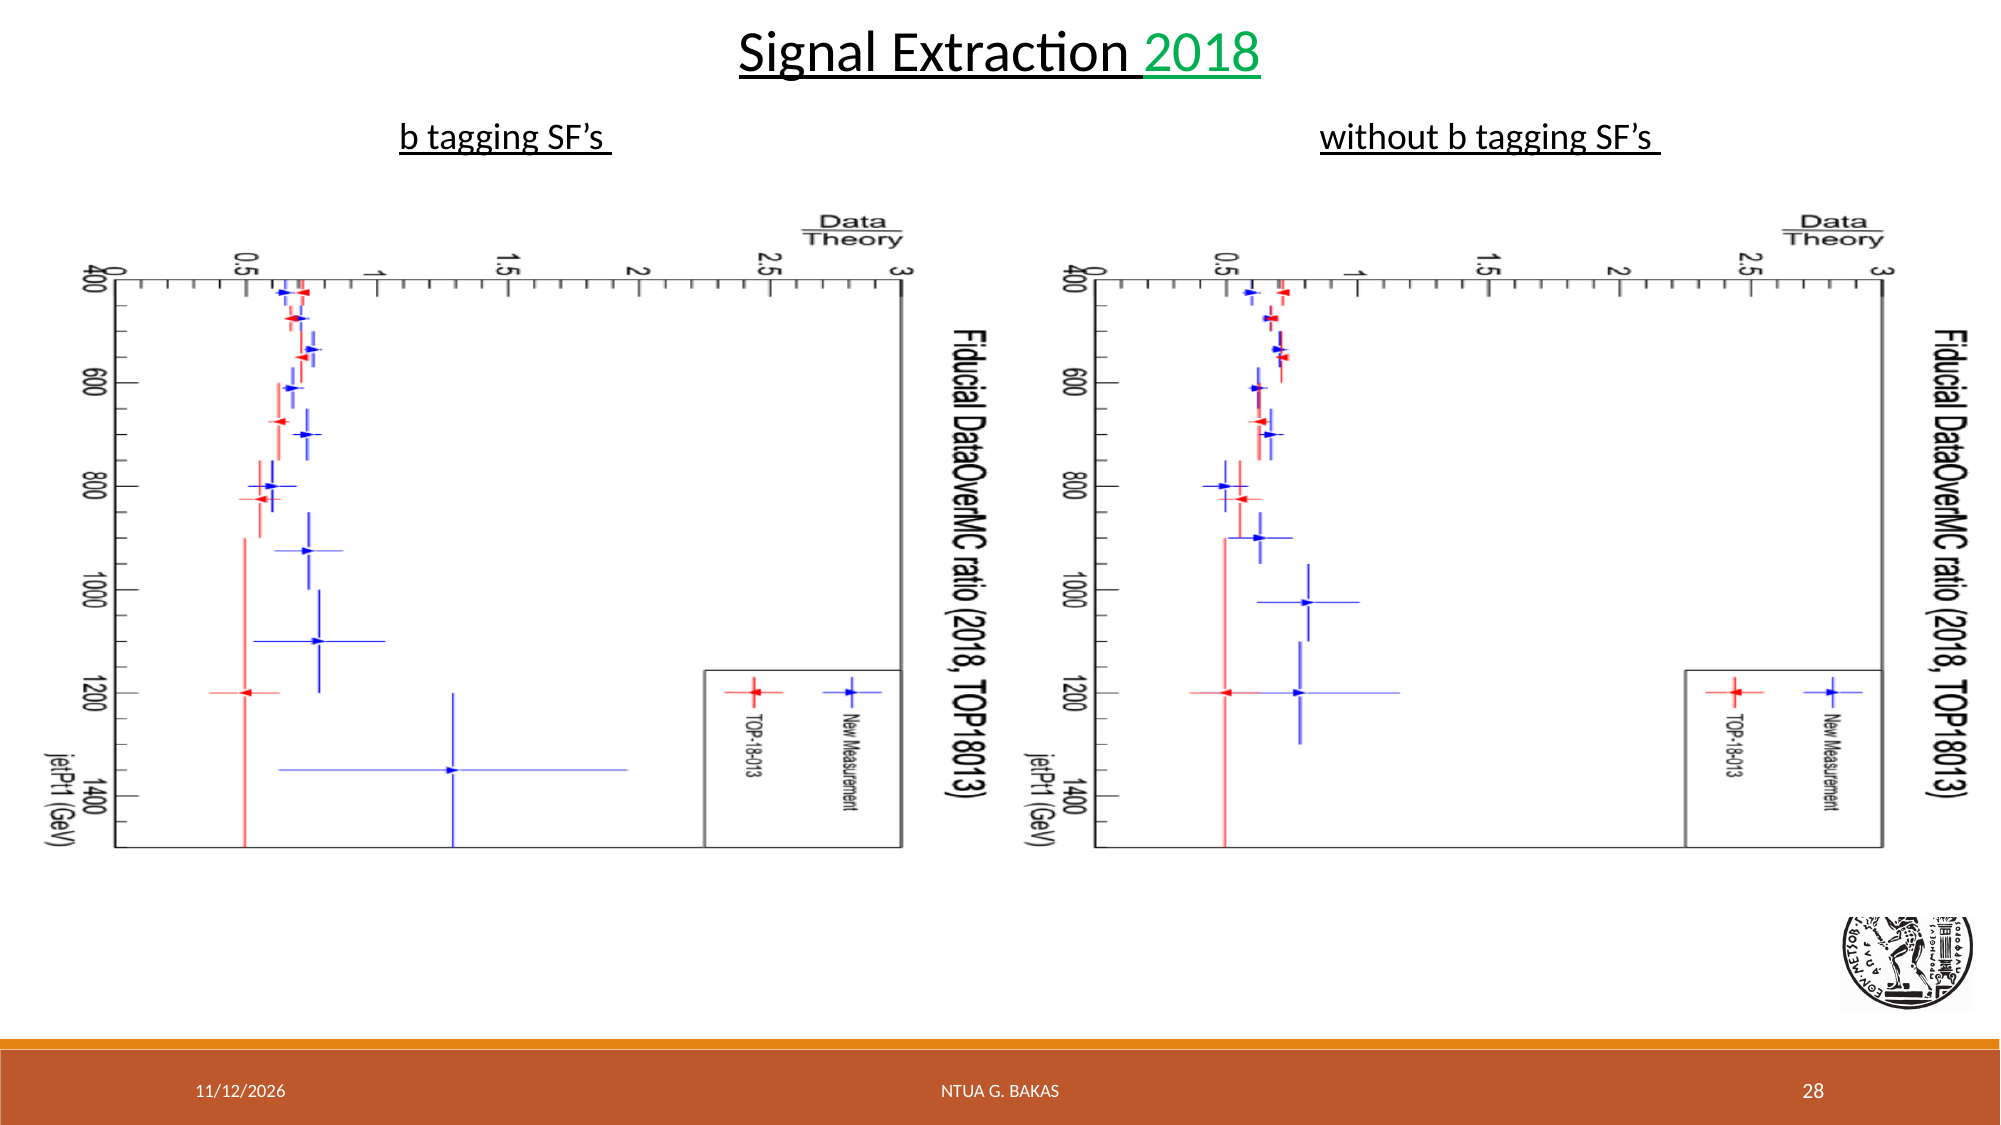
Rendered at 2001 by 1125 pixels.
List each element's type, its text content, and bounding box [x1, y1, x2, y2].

footer NTUA G. Bakas [604, 1059, 1396, 1120]
slide_number 28 [1624, 1061, 1840, 1120]
picture [1135, 71, 1975, 1054]
text_box Signal Extraction 2018 [537, 5, 1463, 91]
picture [155, 71, 864, 1054]
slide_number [180, 1061, 586, 1120]
